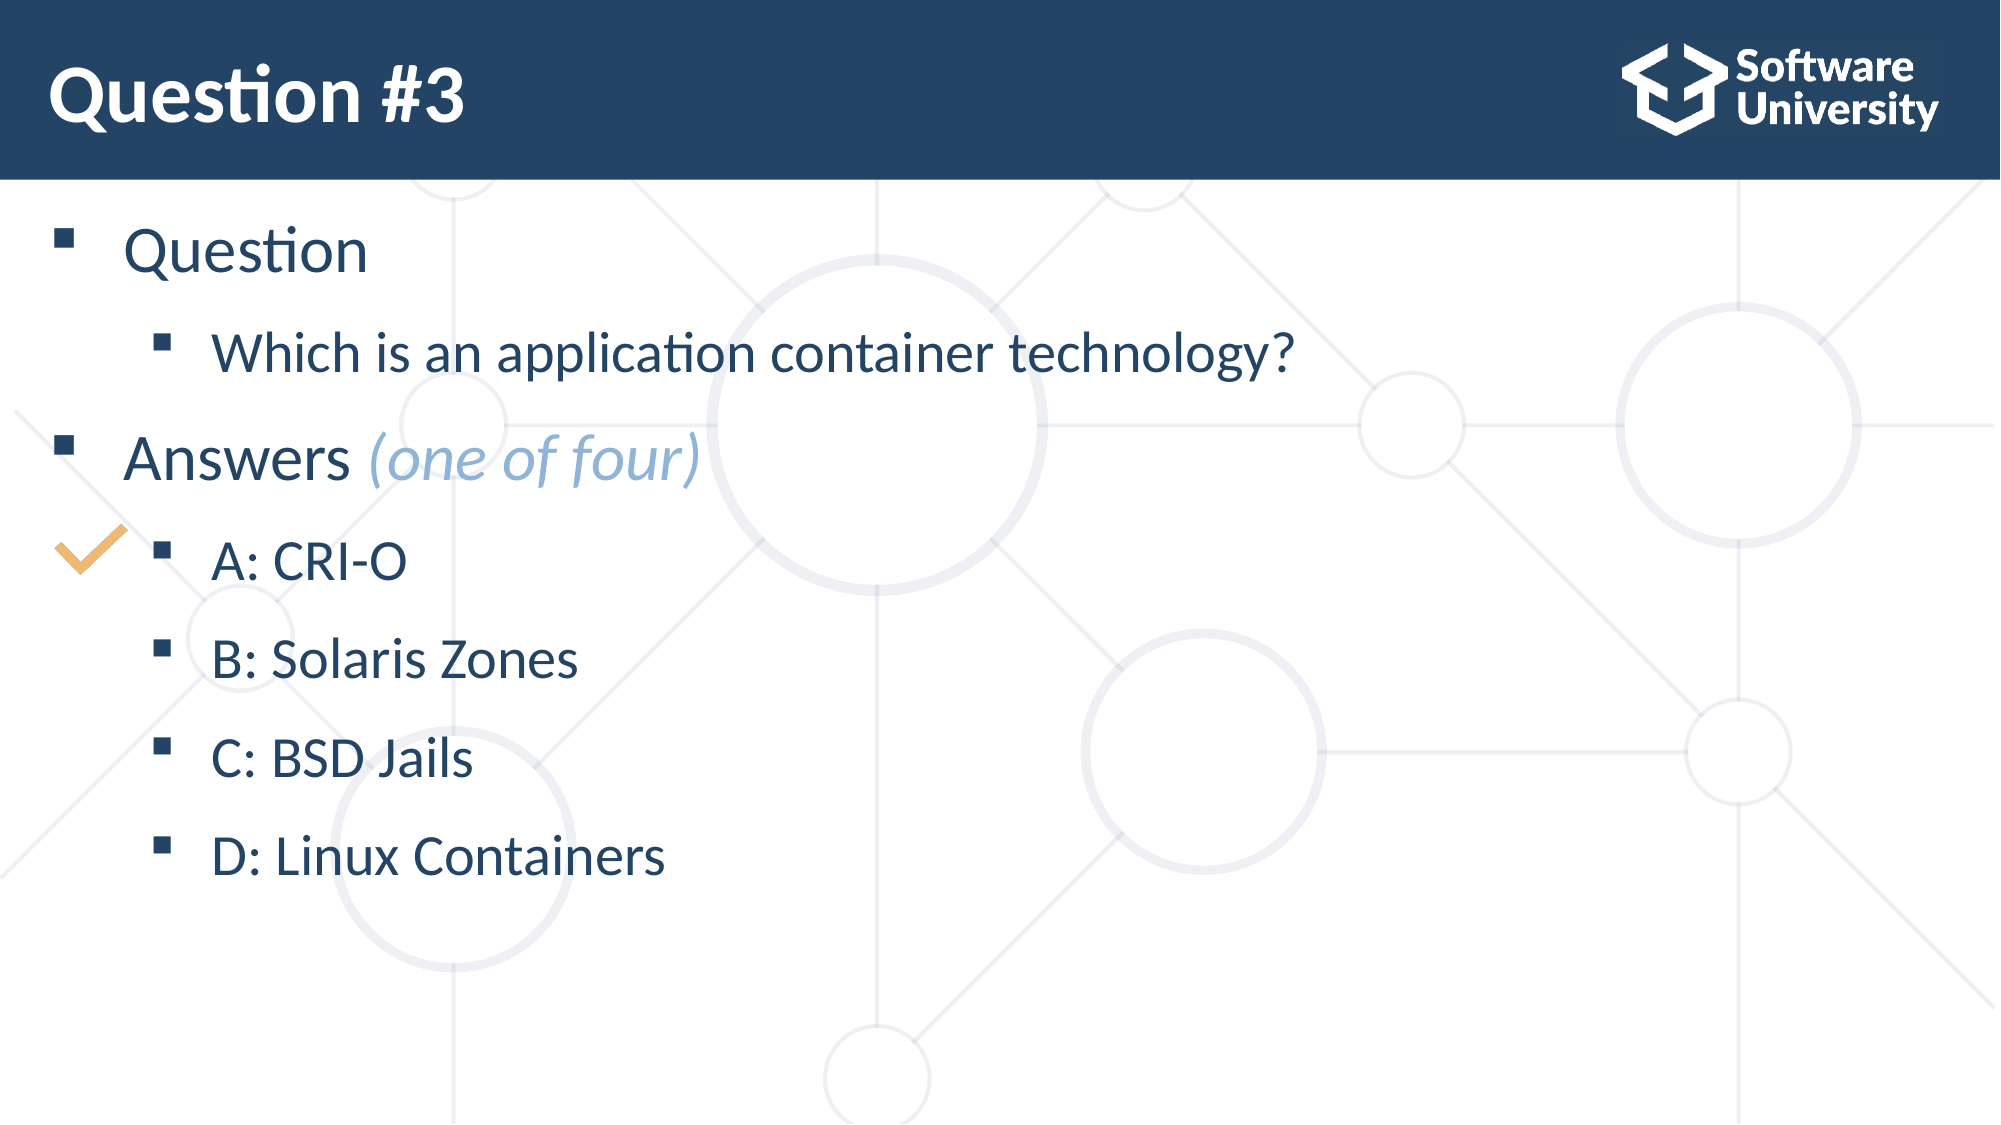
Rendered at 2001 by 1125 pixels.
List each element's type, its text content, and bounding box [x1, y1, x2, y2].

list Question Which is an application container technology? Answers (one of four) A: CRI-O B: Solaris Zones C: BSD Jails D: Linux Containers [31, 196, 1970, 1050]
picture [52, 511, 129, 587]
title Question #3 [31, 16, 1591, 162]
picture [1622, 43, 1939, 136]
